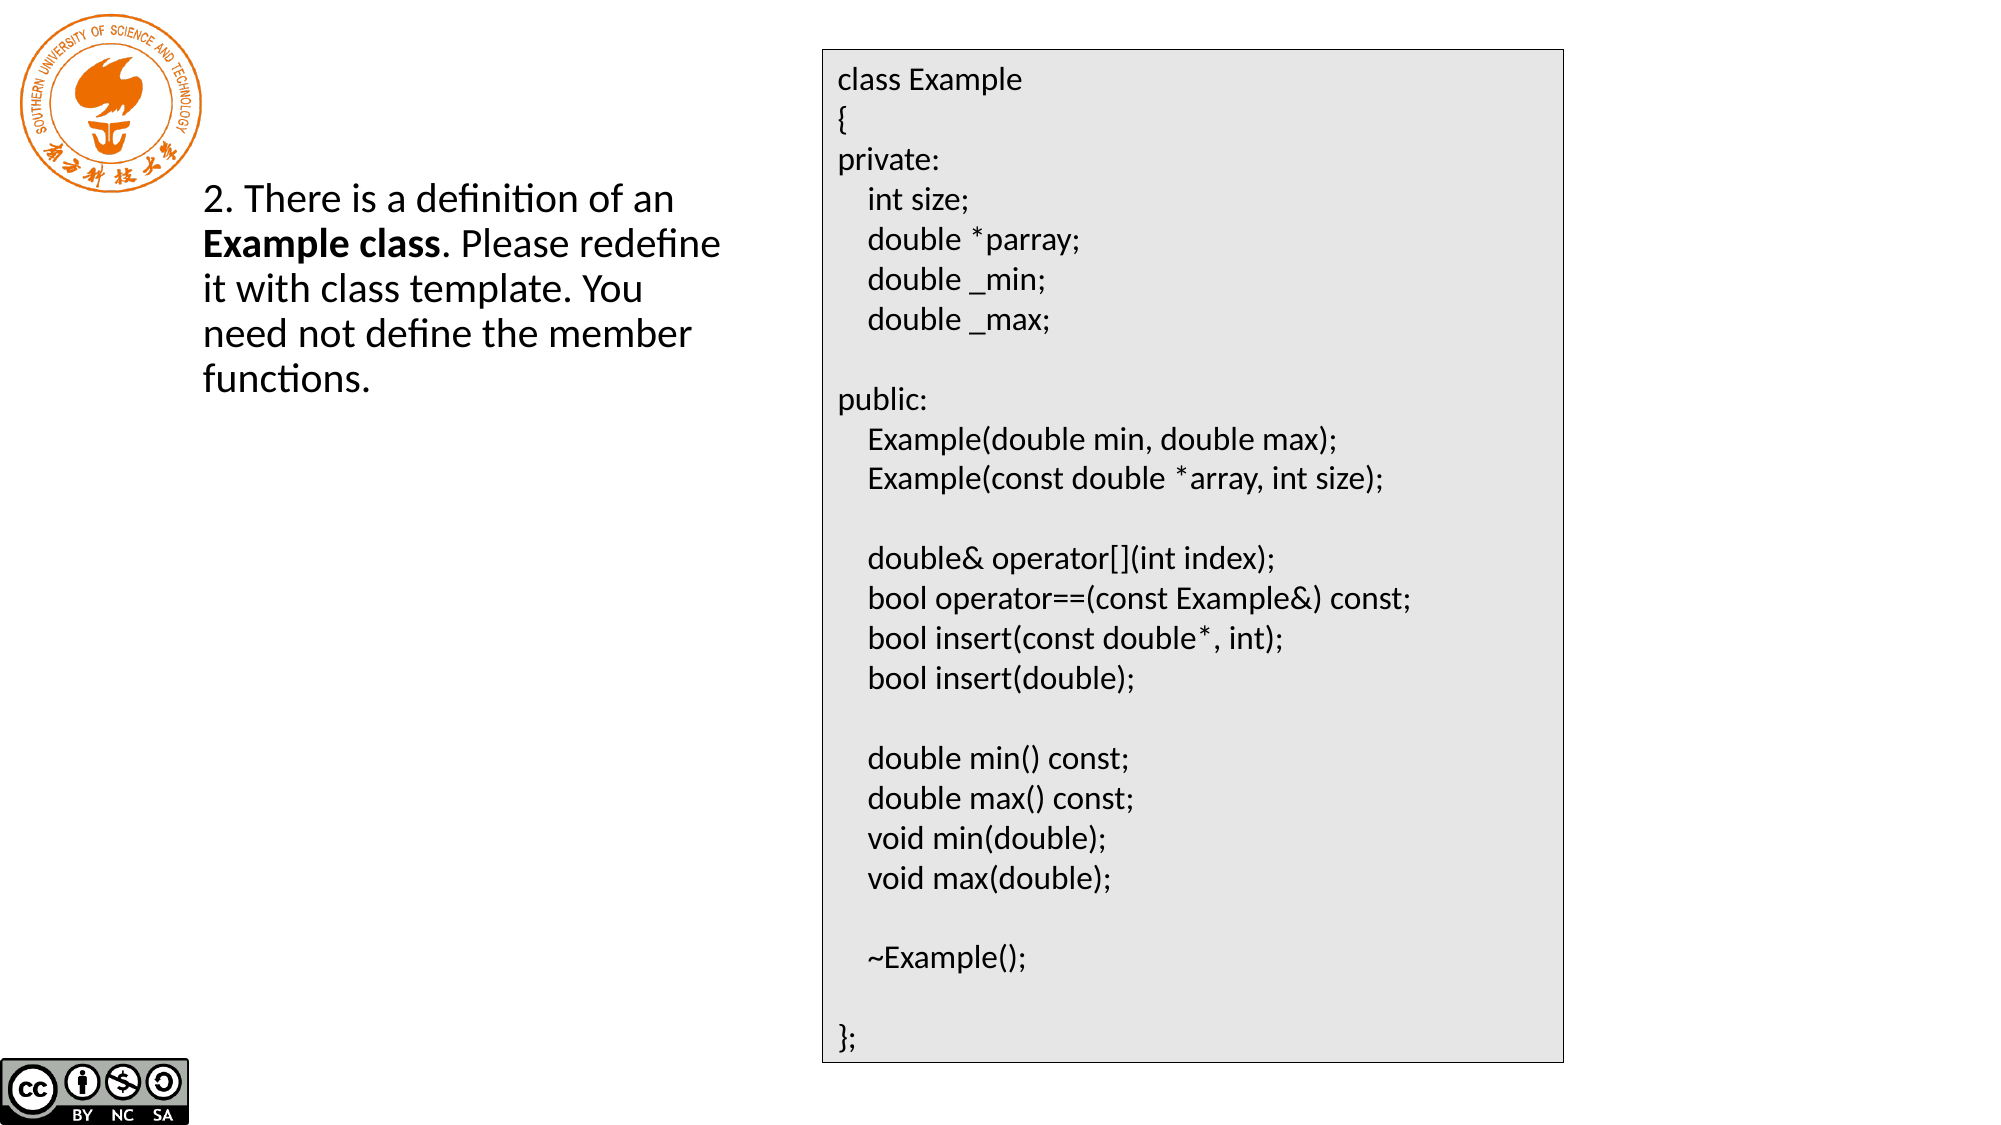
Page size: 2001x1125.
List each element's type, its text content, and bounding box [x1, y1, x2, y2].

text_box class Example { private: int size; double *parray; double _min; double _max; public: Example(double min, double max); Example(const double *array, int size); double& operator[](int index); bool operator==(const Example&) const; bool insert(const double*, int); bool insert(double); double min() const; double max() const; void min(double); void max(double); ~Example(); }; [822, 49, 1564, 1063]
picture [0, 1058, 189, 1125]
list 2. There is a definition of an Example class. Please redefine it with class template. You need not define the member functions. [166, 168, 747, 441]
picture [18, 11, 202, 194]
